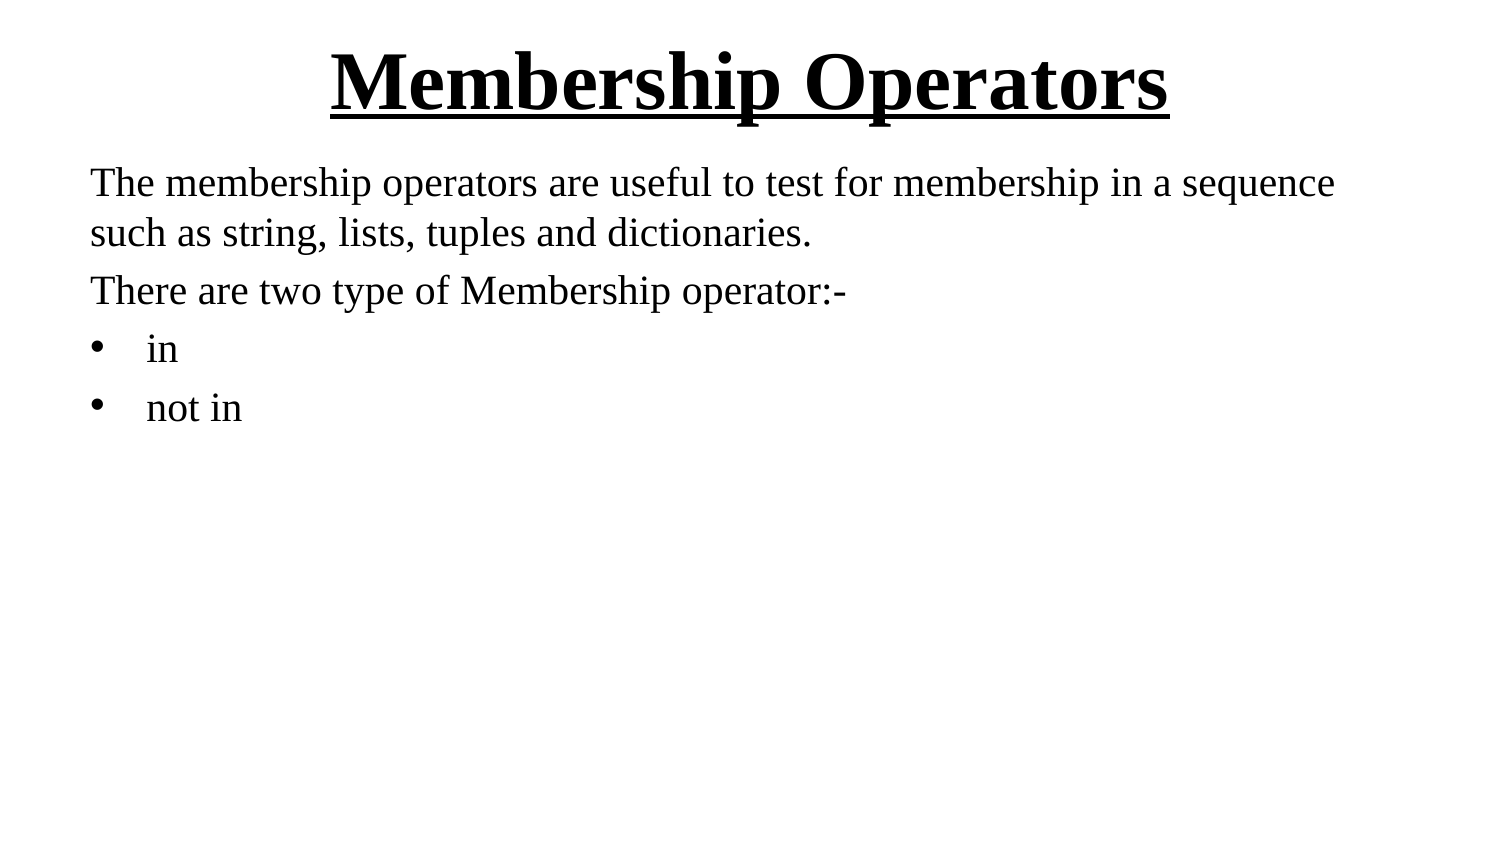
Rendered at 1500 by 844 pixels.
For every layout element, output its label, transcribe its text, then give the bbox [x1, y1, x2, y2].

title Membership Operators [75, 6, 1425, 146]
list The membership operators are useful to test for membership in a sequence such as string, lists, tuples and dictionaries. There are two type of Membership operator:- in not in [75, 146, 1425, 704]
